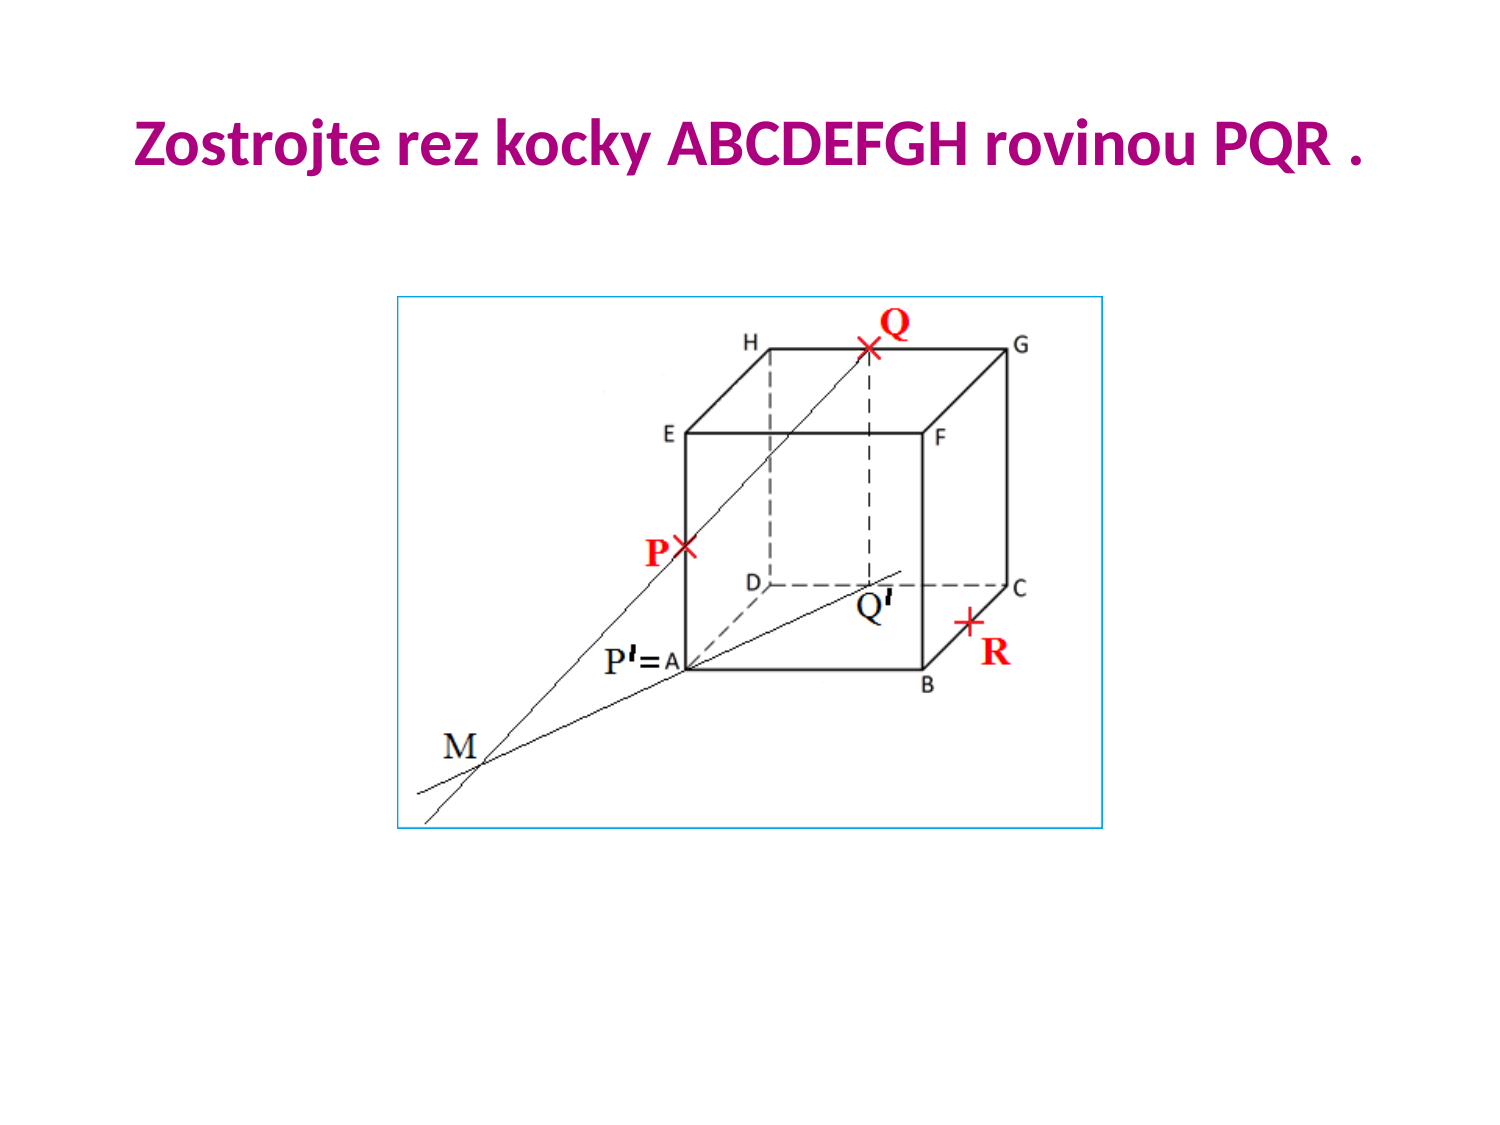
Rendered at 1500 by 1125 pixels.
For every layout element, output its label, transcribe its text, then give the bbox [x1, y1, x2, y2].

picture [399, 298, 1101, 827]
title Zostrojte rez kocky ABCDEFGH rovinou PQR . [75, 45, 1425, 233]
